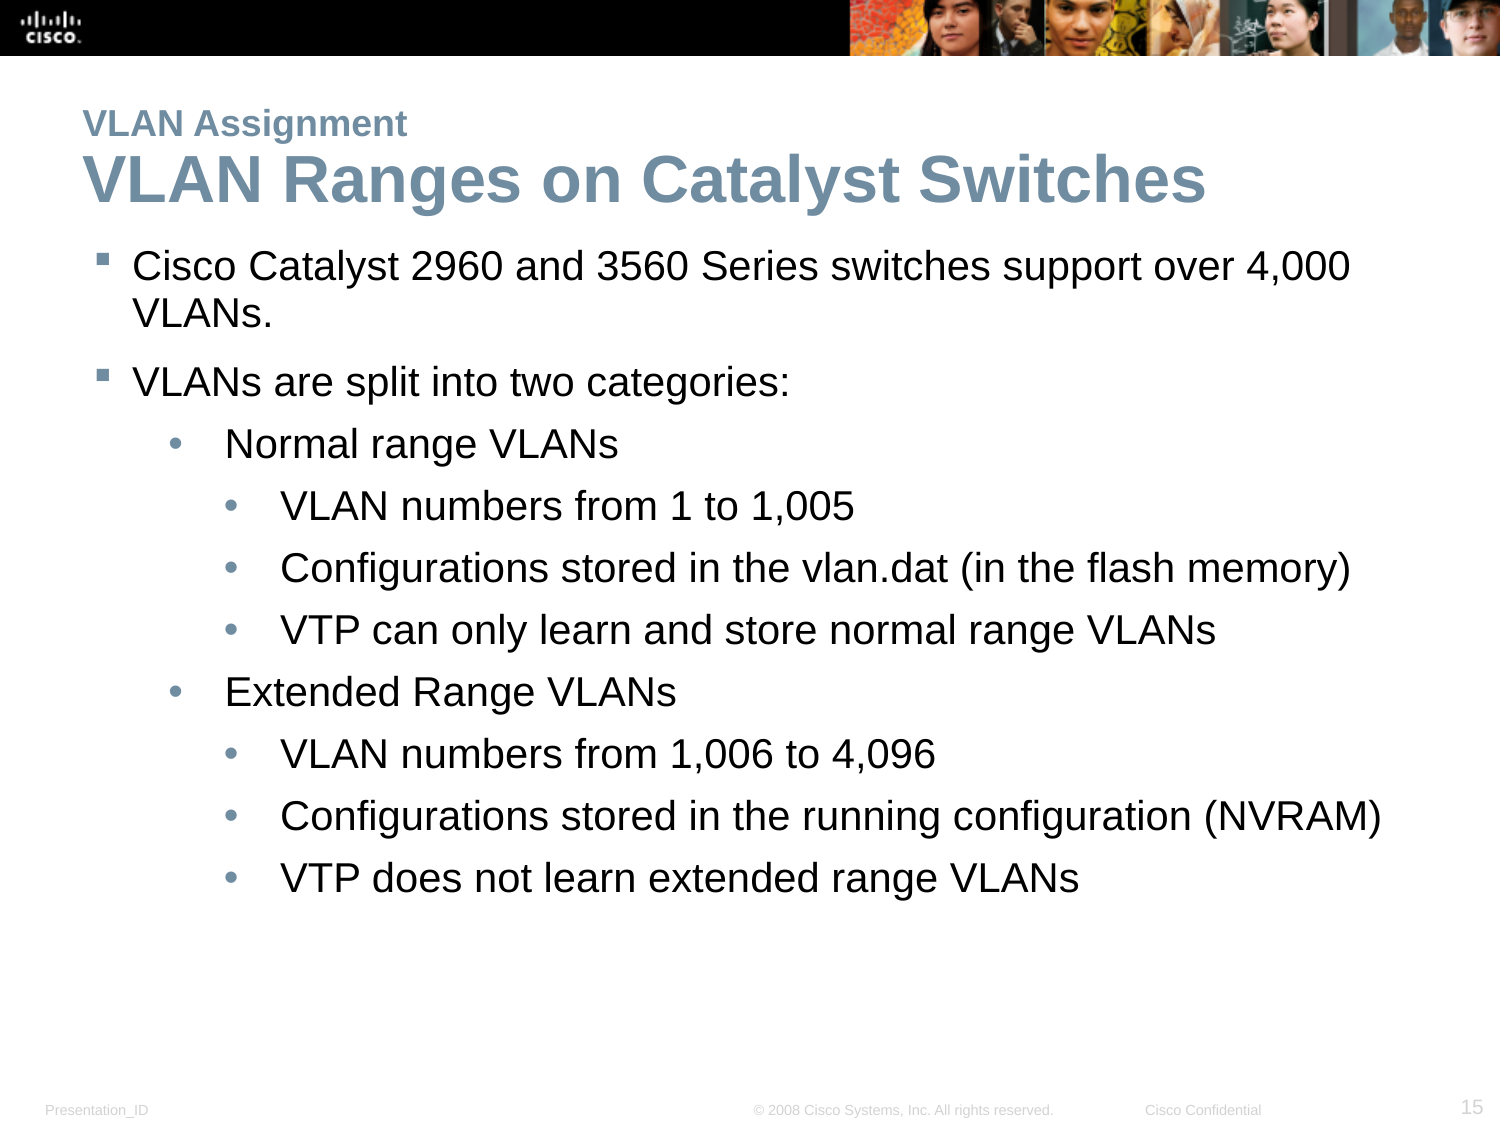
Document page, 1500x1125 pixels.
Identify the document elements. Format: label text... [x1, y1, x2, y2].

picture [0, 0, 1500, 56]
list Cisco Catalyst 2960 and 3560 Series switches support over 4,000 VLANs. VLANs are split into two categories: Normal range VLANs VLAN numbers from 1 to 1,005 Configurations stored in the vlan.dat (in the flash memory) VTP can only learn and store normal range VLANs Extended Range VLANs VLAN numbers from 1,006 to 4,096 Configurations stored in the running configuration (NVRAM) VTP does not learn extended range VLANs [79, 235, 1408, 1039]
title VLAN Assignment VLAN Ranges on Catalyst Switches [68, 85, 1406, 224]
